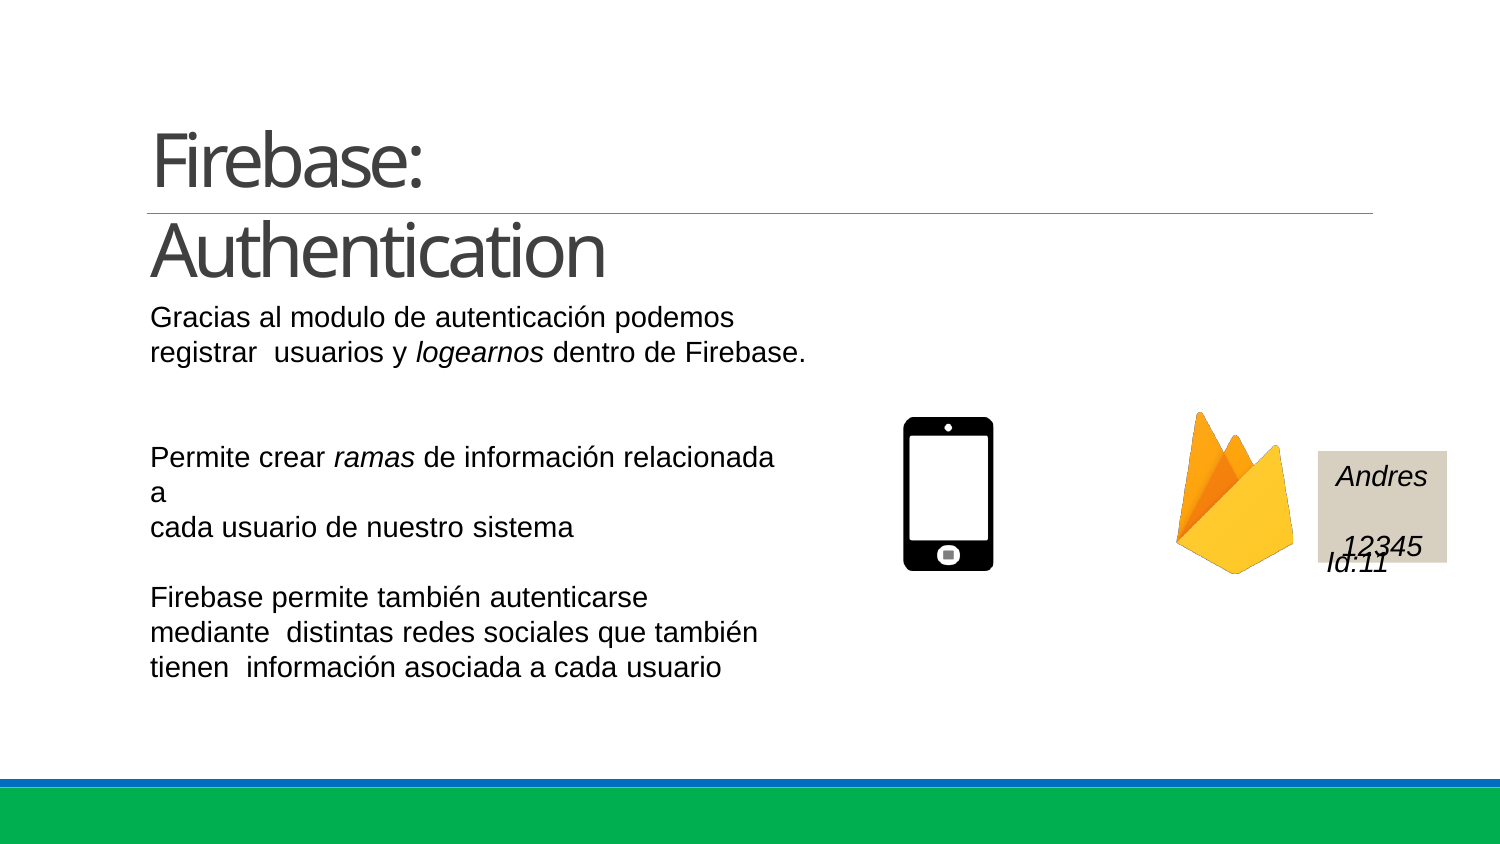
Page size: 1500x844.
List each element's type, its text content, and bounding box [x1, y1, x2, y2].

text_box [903, 417, 994, 571]
text_box Gracias al modulo de autenticación podemos registrar usuarios y logearnos dentro de Firebase. [147, 296, 850, 369]
text_box [1175, 412, 1294, 575]
text_box Permite crear ramas de información relacionada a cada usuario de nuestro sistema [147, 436, 797, 544]
text_box Andres 12345 [1317, 451, 1447, 563]
title Firebase: Authentication [147, 110, 871, 293]
text_box Id:11 [1324, 541, 1394, 579]
text_box Firebase permite también autenticarse mediante distintas redes sociales que también tienen información asociada a cada usuario [147, 576, 777, 684]
